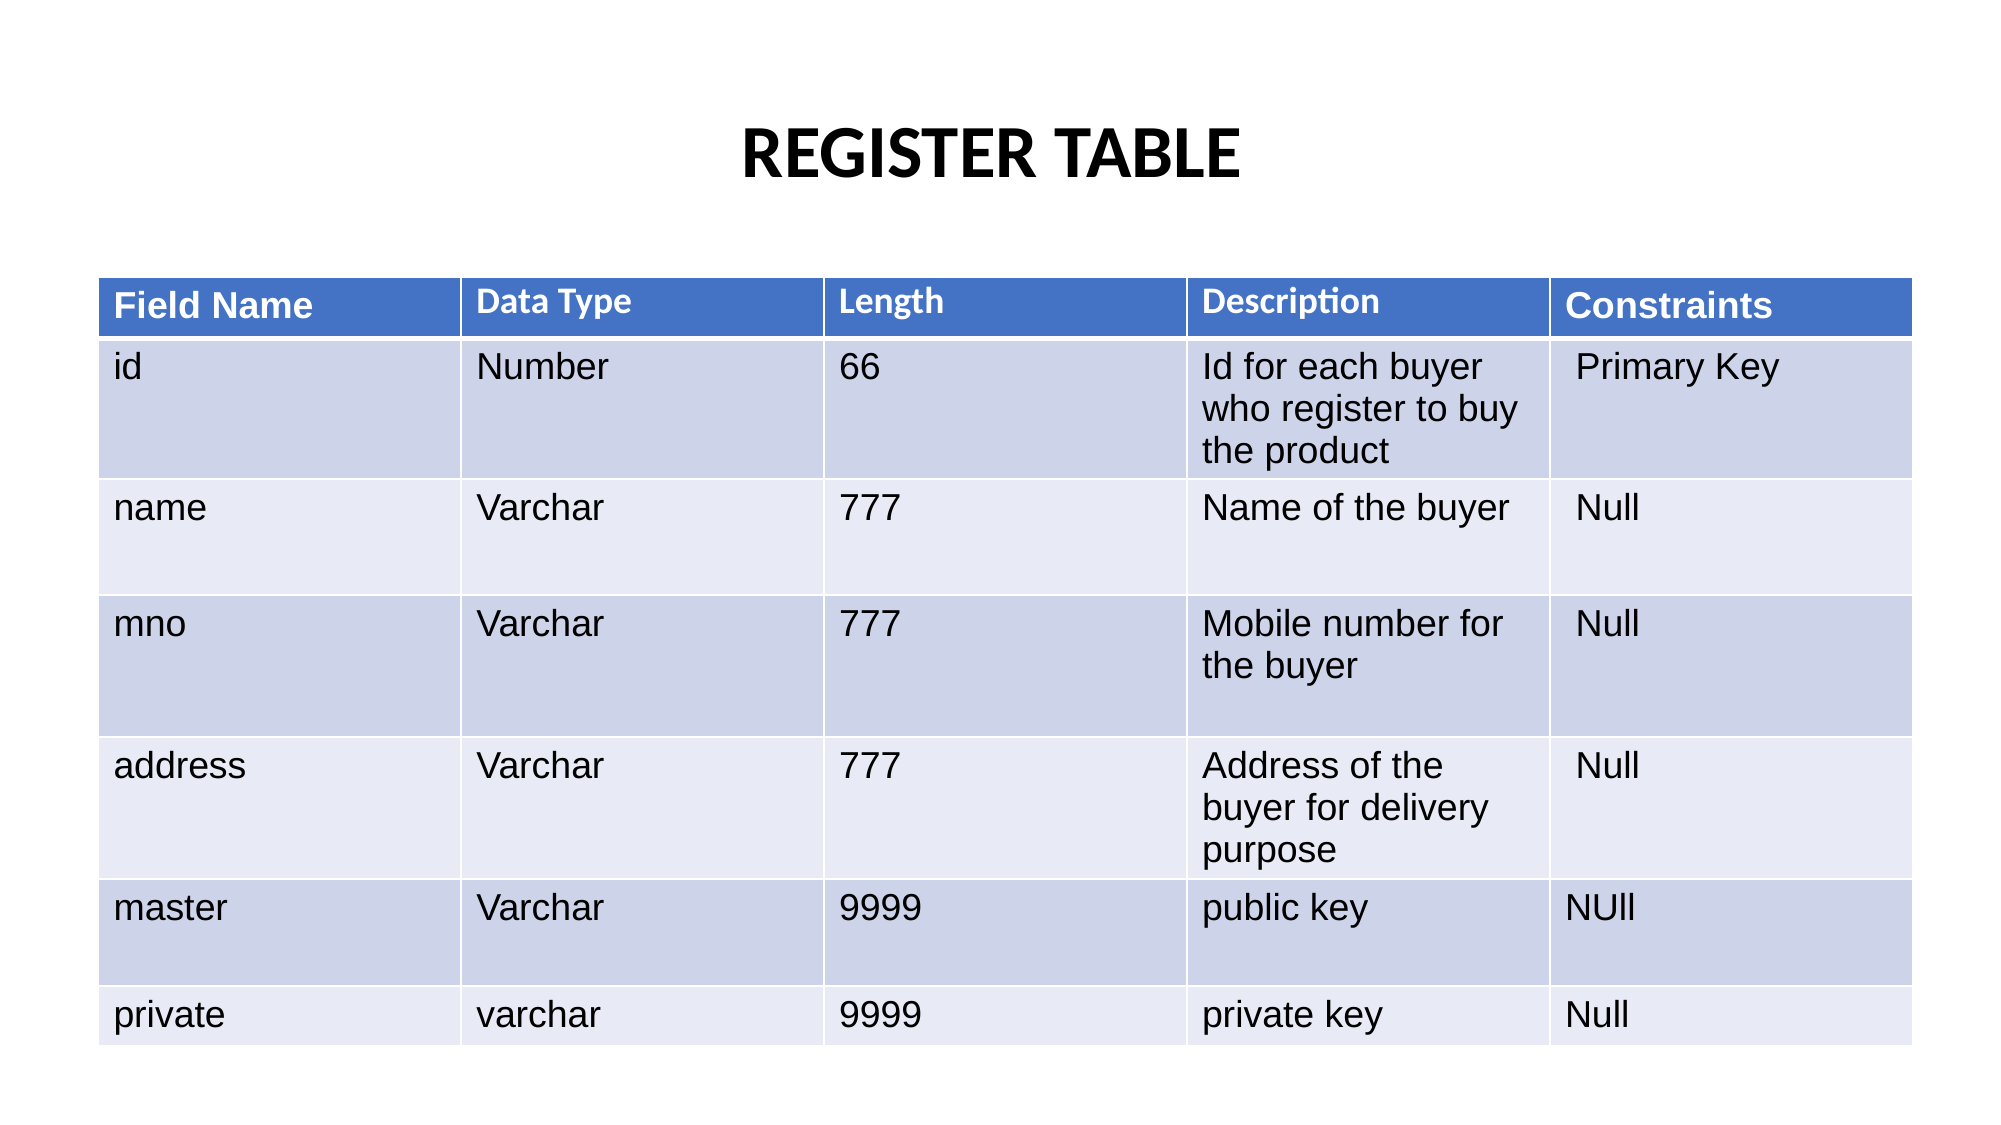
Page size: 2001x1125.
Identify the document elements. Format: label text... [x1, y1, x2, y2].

table_cell 777 [825, 480, 1186, 594]
table_cell Primary Key [1551, 341, 1912, 478]
table_cell Varchar [462, 880, 823, 985]
table_cell private key [1188, 987, 1549, 1045]
table_cell NUll [1551, 880, 1912, 985]
table_cell Name of the buyer [1188, 480, 1549, 594]
table_cell master [99, 880, 460, 985]
table_cell 66 [825, 341, 1186, 478]
table_cell Null [1551, 480, 1912, 594]
title REGISTER TABLE [125, 62, 1850, 233]
table_cell private [99, 987, 460, 1045]
table_cell Mobile number for the buyer [1188, 596, 1549, 736]
table_header Description [1188, 278, 1549, 336]
table_cell 9999 [825, 880, 1186, 985]
table_header Data Type [462, 278, 823, 336]
table_header Constraints [1551, 278, 1912, 336]
table_cell id [99, 341, 460, 478]
table_cell 777 [825, 738, 1186, 878]
table_cell Varchar [462, 480, 823, 594]
table_cell name [99, 480, 460, 594]
table_cell Null [1551, 738, 1912, 878]
table_cell mno [99, 596, 460, 736]
table_cell public key [1188, 880, 1549, 985]
table_header Field Name [99, 278, 460, 336]
table_cell Id for each buyer who register to buy the product [1188, 341, 1549, 478]
table_cell Null [1551, 987, 1912, 1045]
table_cell address [99, 738, 460, 878]
table_cell Address of the buyer for delivery purpose [1188, 738, 1549, 878]
table_header Length [825, 278, 1186, 336]
table_cell Null [1551, 596, 1912, 736]
table_cell 777 [825, 596, 1186, 736]
table_cell Number [462, 341, 823, 478]
table_cell Varchar [462, 596, 823, 736]
table_cell 9999 [825, 987, 1186, 1045]
table_cell Varchar [462, 738, 823, 878]
table_cell varchar [462, 987, 823, 1045]
